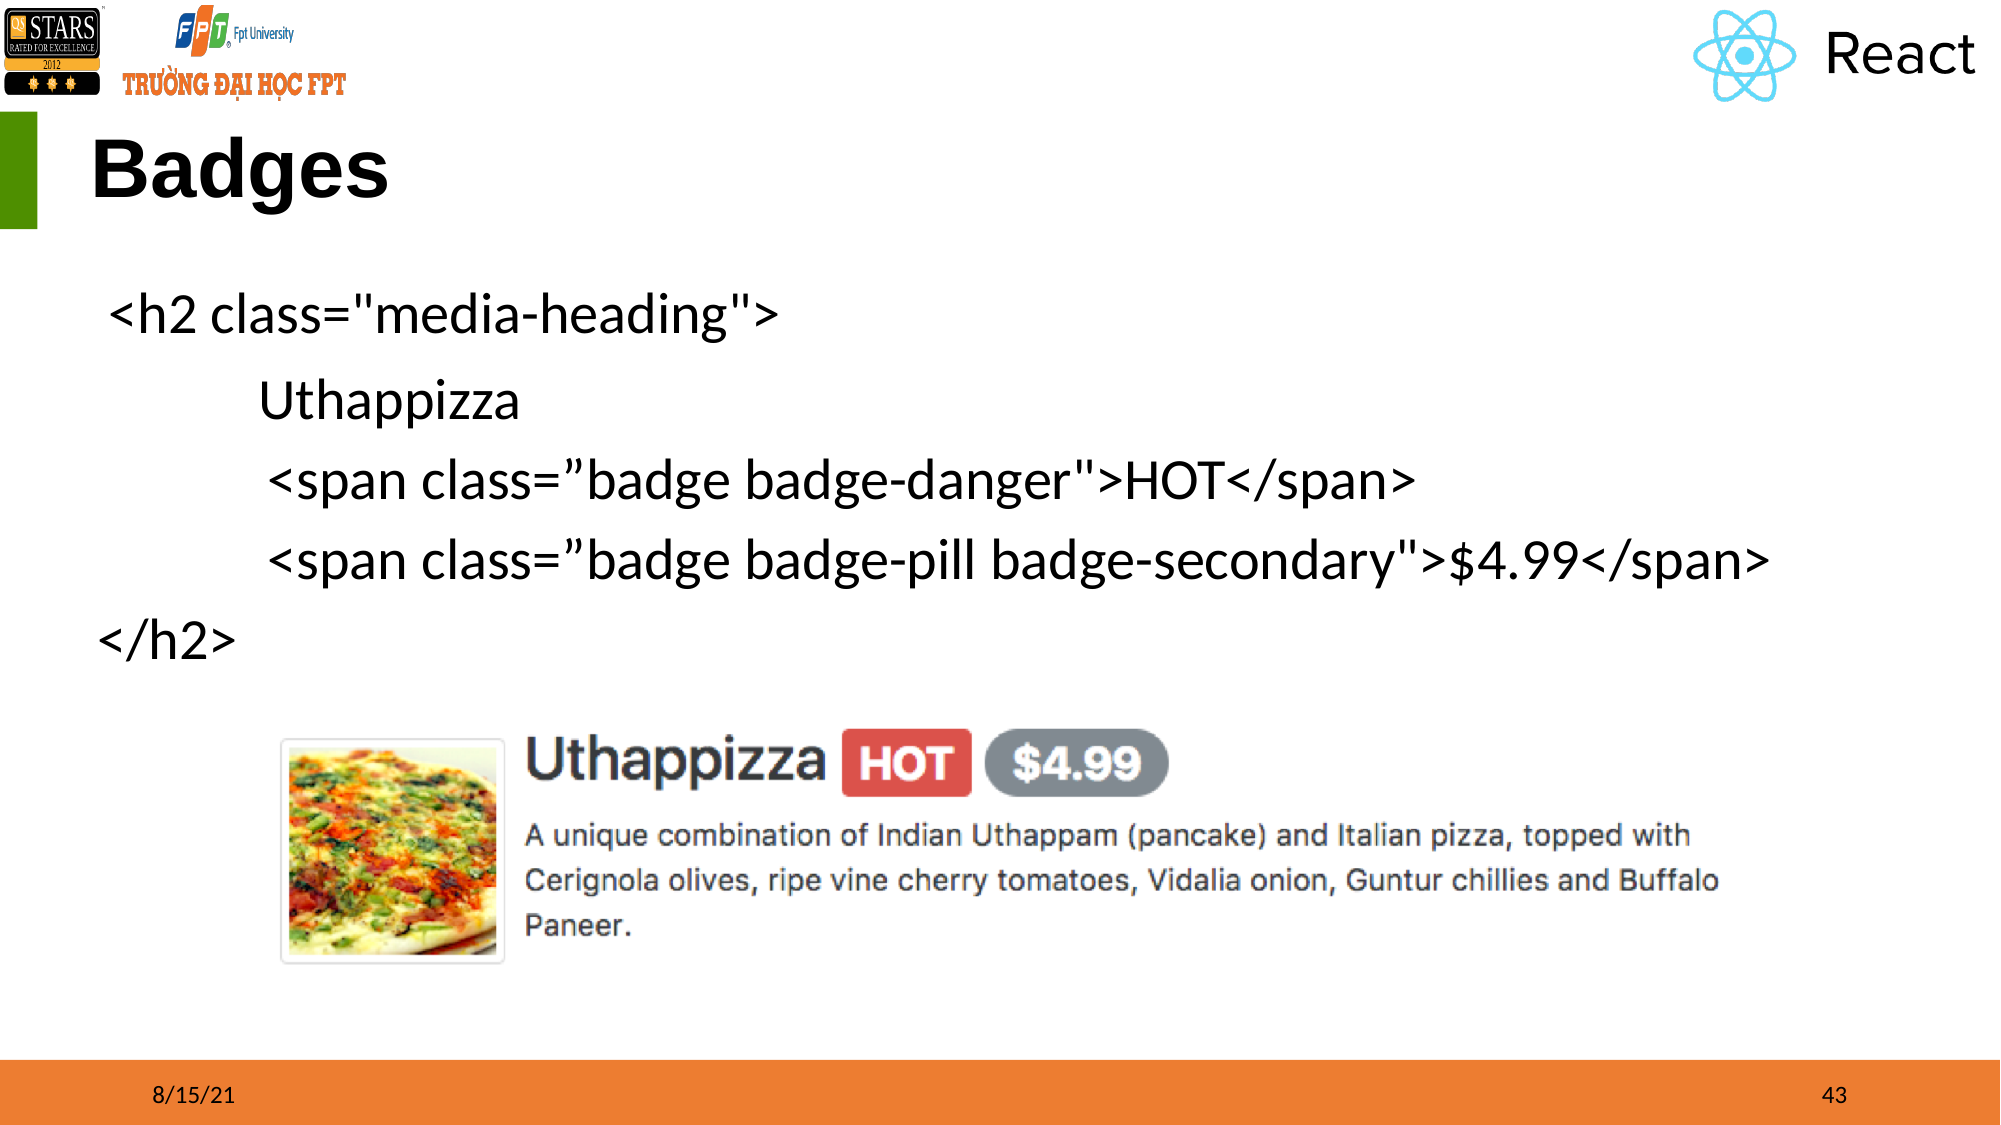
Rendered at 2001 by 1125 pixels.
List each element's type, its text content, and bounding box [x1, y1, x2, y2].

title Badges [37, 111, 1978, 230]
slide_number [137, 1063, 588, 1124]
picture [4, 5, 346, 101]
picture [261, 706, 1737, 987]
picture [1679, 8, 2001, 103]
list <h2 class="media-heading"> Uthappizza <span class=”badge badge-danger">HOT</span> <span class=”badge badge-pill badge-secondary">$4.99</span> </h2> [82, 254, 1916, 1014]
slide_number ‹#› [1412, 1063, 1863, 1124]
